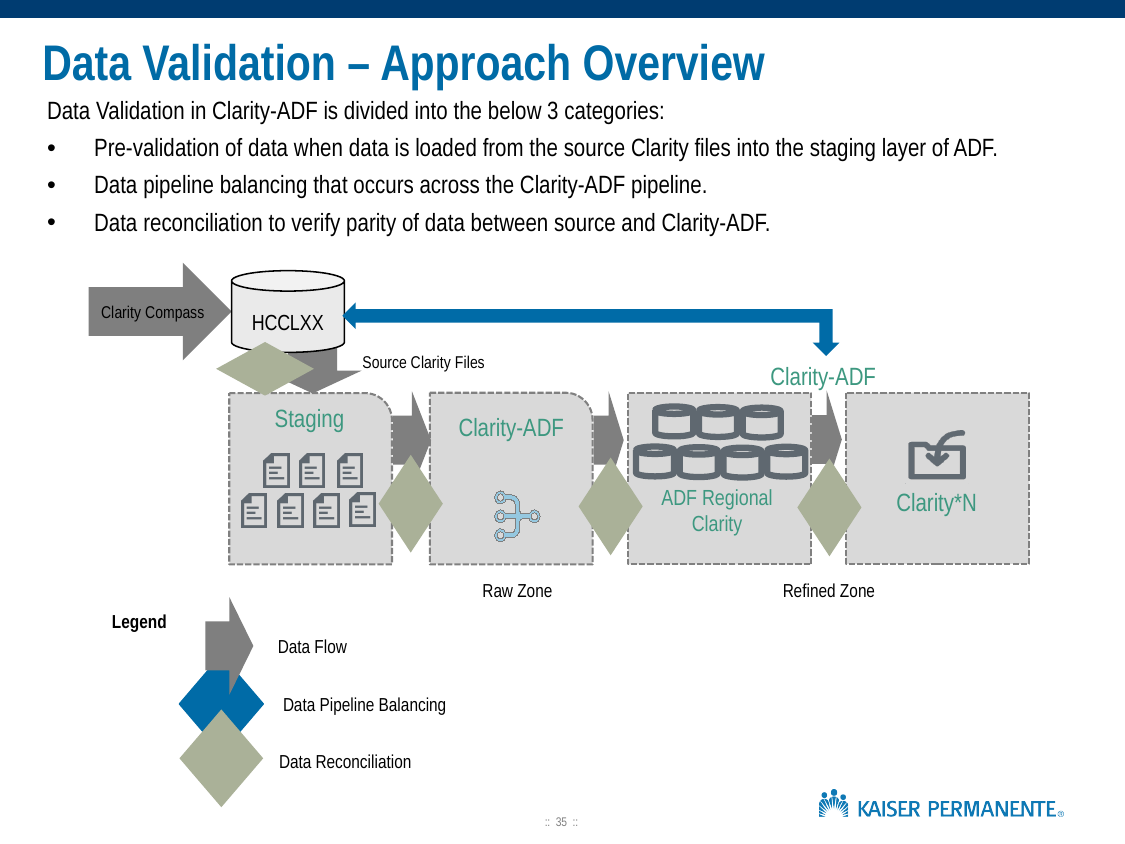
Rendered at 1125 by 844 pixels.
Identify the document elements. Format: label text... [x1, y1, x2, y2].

picture [819, 789, 1064, 817]
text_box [73, 262, 1030, 808]
slide_number :: 35 :: [508, 816, 615, 837]
title Data Validation – Approach Overview [27, 30, 1040, 101]
text_box Data Validation in Clarity-ADF is divided into the below 3 categories: Pre-validation of data when data is loaded from the source Clarity files into the staging layer of ADF. Data pipeline balancing that occurs across the Clarity-ADF pipeline. Data reconciliation to verify parity of data between source and Clarity-ADF. [32, 89, 1106, 214]
